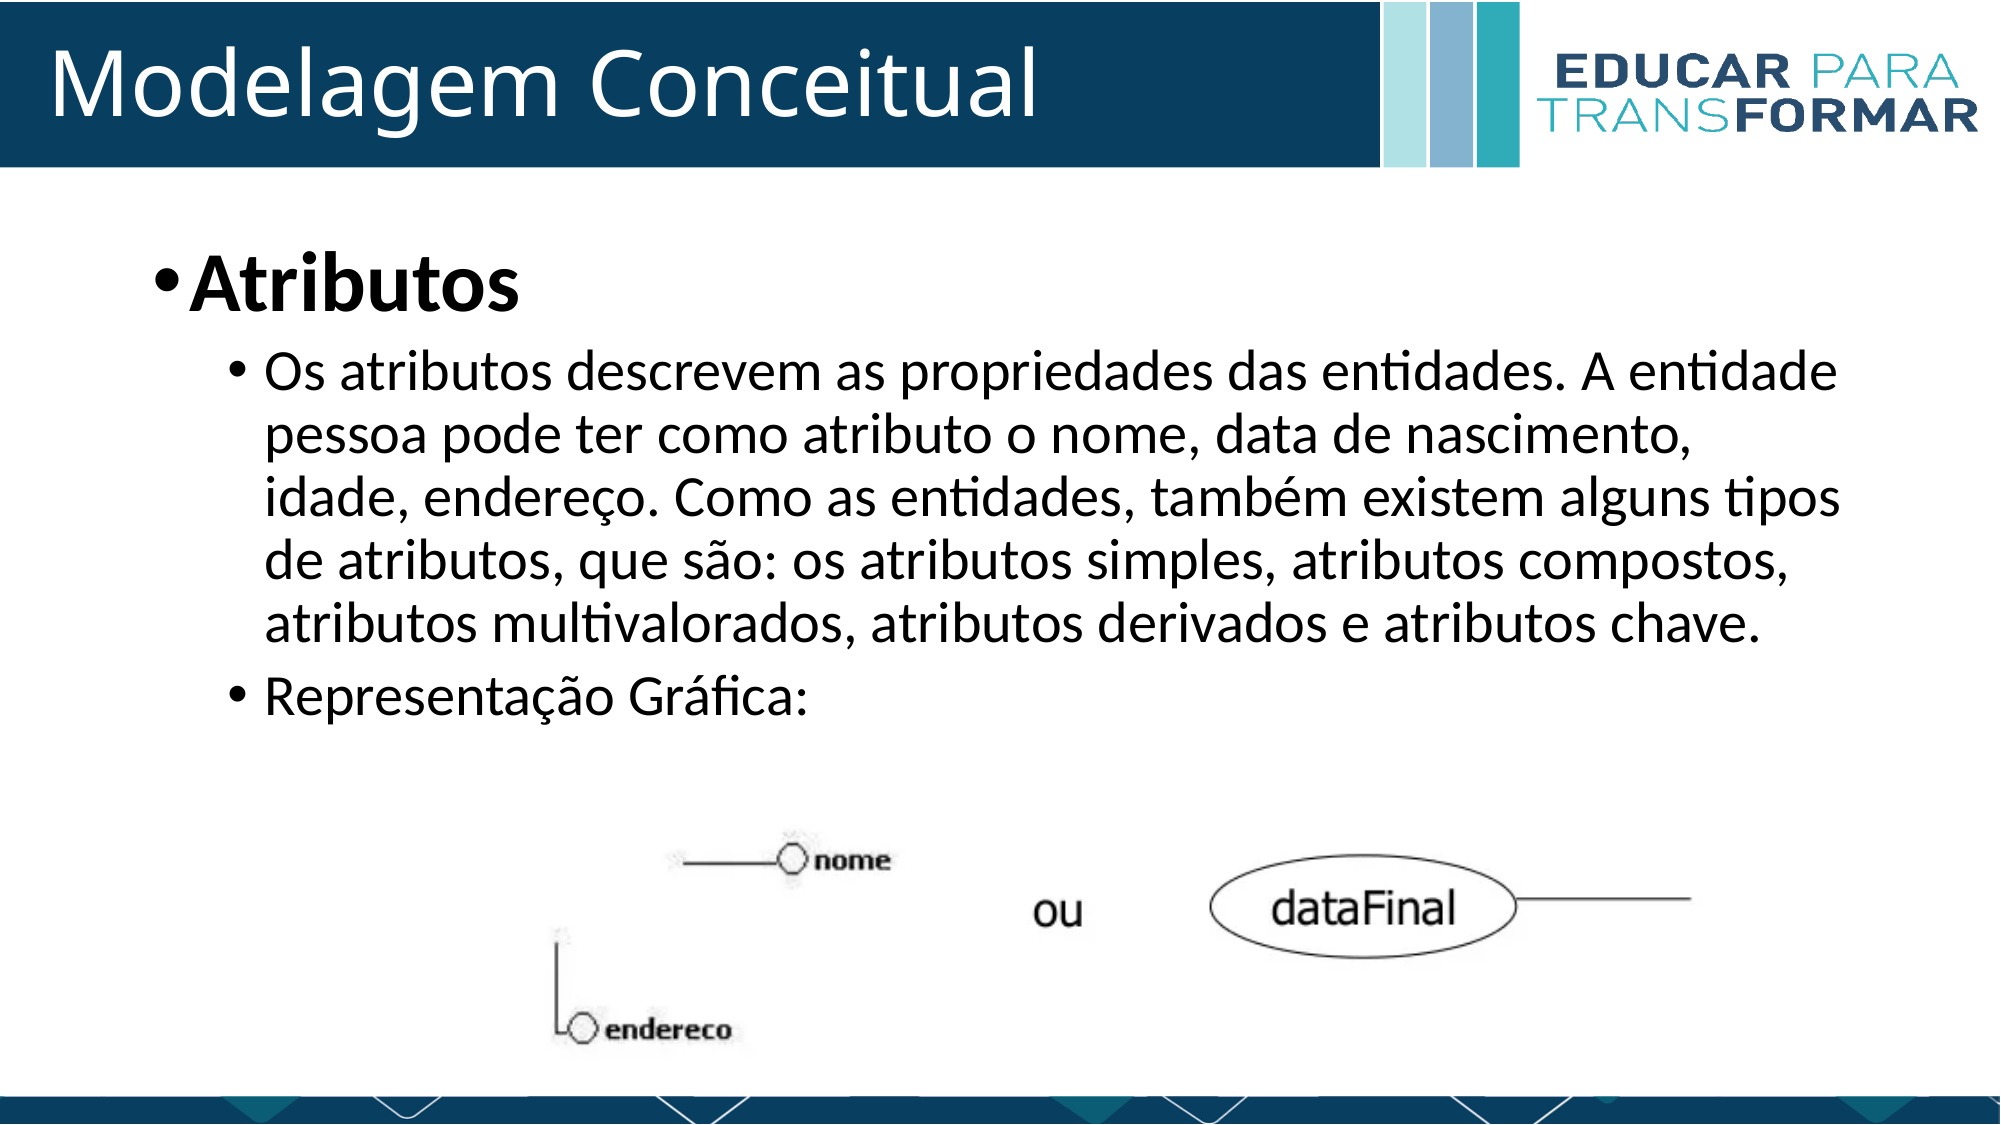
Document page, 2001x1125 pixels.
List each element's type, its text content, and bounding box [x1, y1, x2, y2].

picture [0, 1096, 2000, 1124]
title Modelagem Conceitual [32, 23, 1758, 150]
list Atributos Os atributos descrevem as propriedades das entidades. A entidade pessoa pode ter como atributo o nome, data de nascimento, idade, endereço. Como as entidades, também existem alguns tipos de atributos, que são: os atributos simples, atributos compostos, atributos multivalorados, atributos derivados e atributos chave. Representação Gráfica: [137, 230, 1863, 944]
picture [1758, 53, 1978, 132]
picture [535, 773, 1730, 1077]
